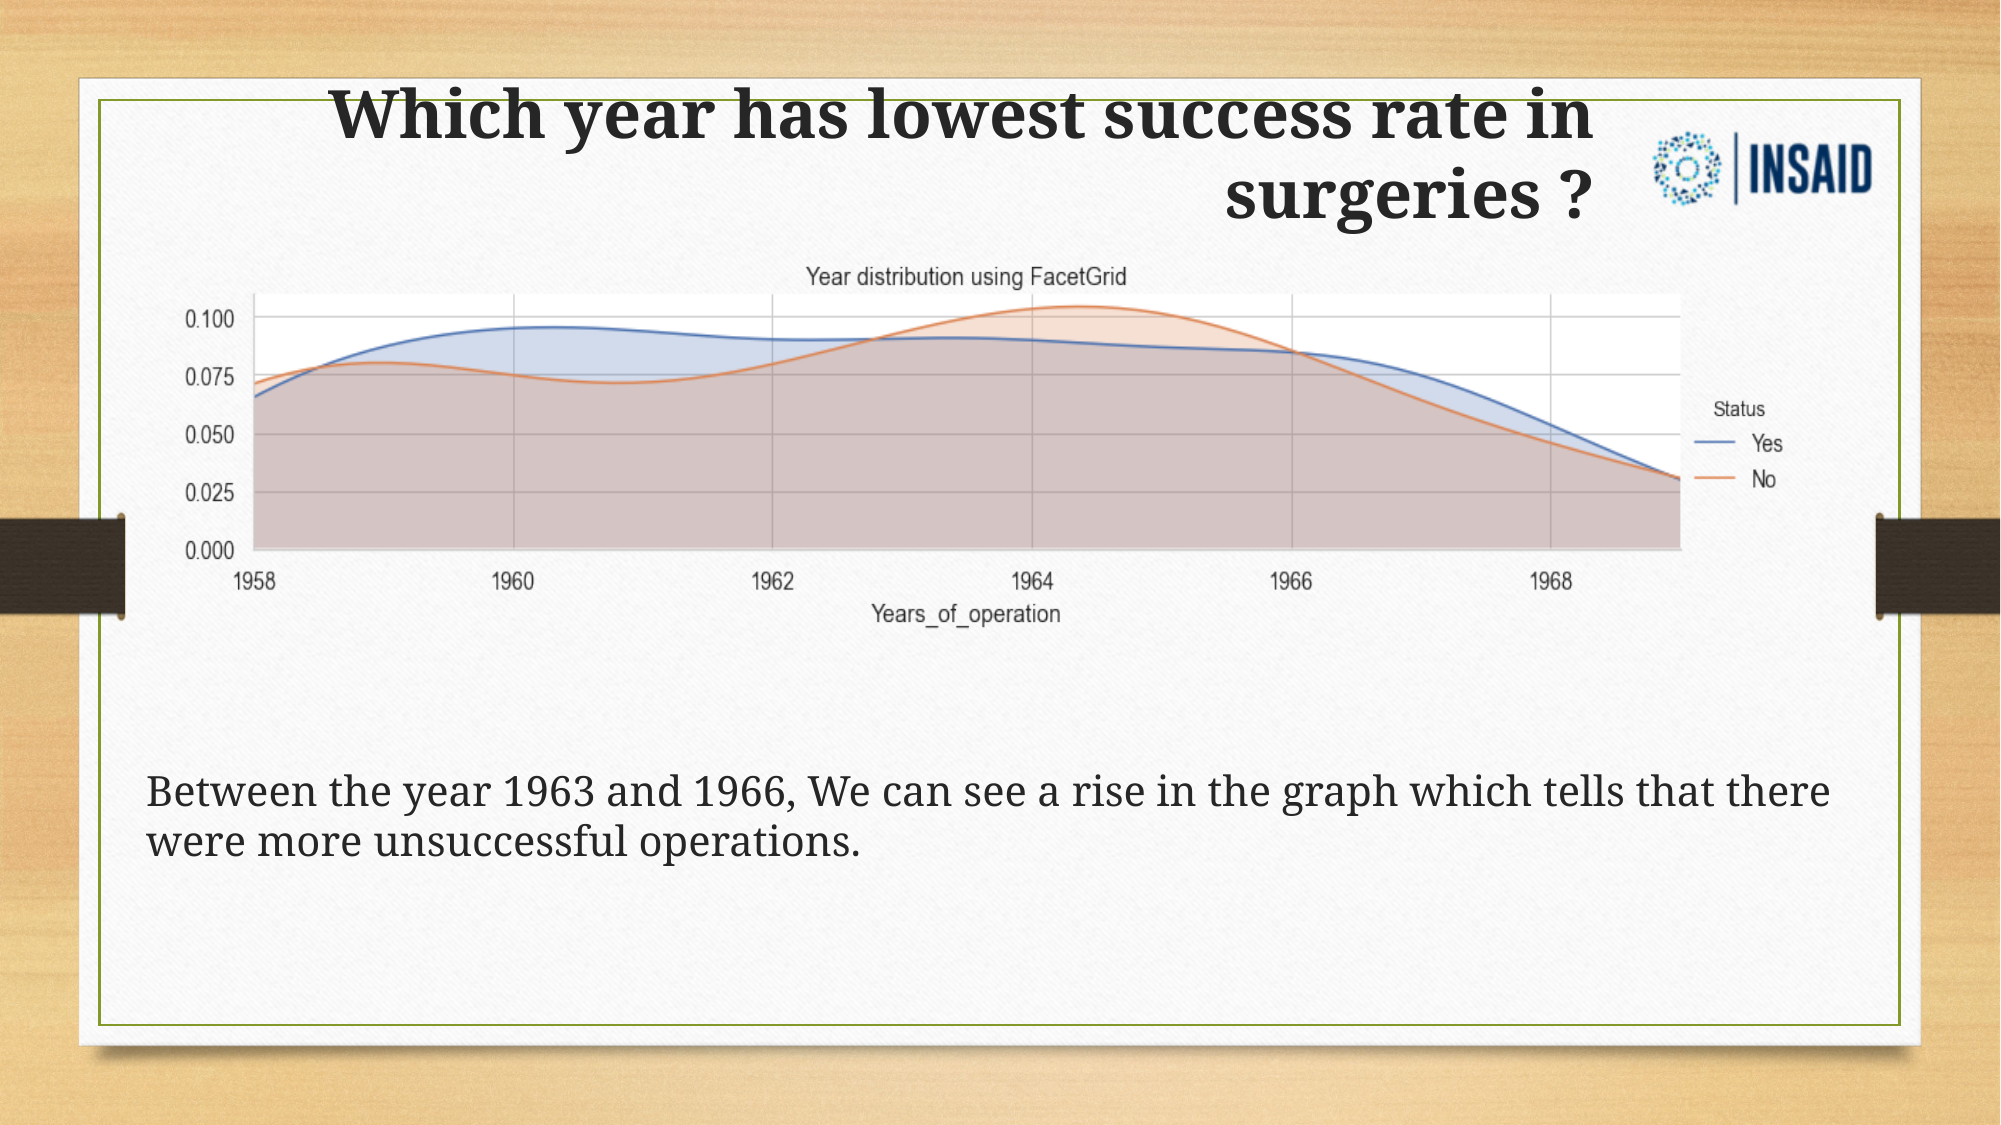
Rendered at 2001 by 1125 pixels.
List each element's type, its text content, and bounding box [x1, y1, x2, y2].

title Which year has lowest success rate in surgeries ? [72, 104, 1612, 200]
picture [0, 0, 2001, 1125]
list Between the year 1963 and 1966, We can see a rise in the graph which tells that there were more unsuccessful operations. [130, 686, 1880, 1042]
